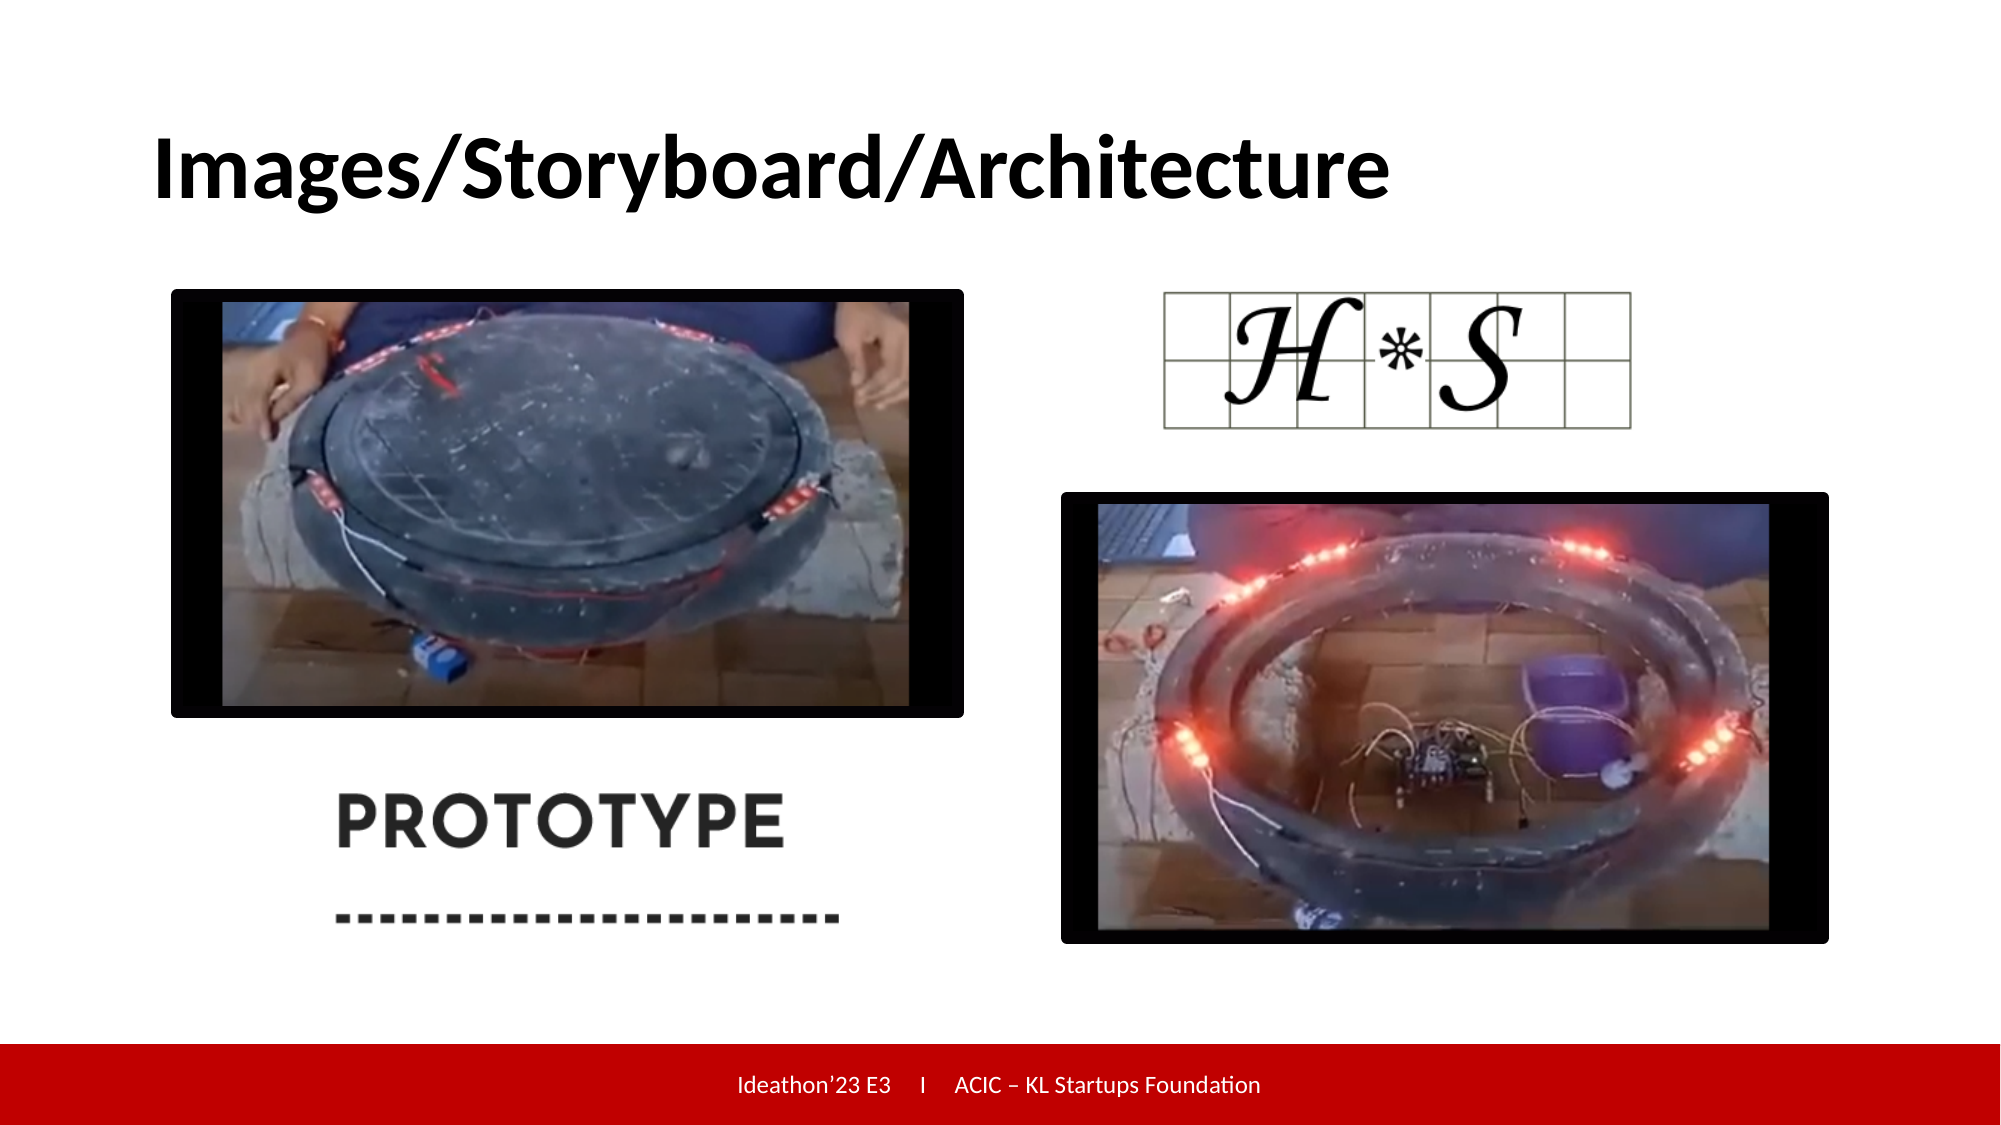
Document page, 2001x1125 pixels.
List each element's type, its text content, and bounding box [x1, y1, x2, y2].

picture [1154, 277, 1652, 442]
picture [183, 301, 952, 706]
title Images/Storyboard/Architecture [137, 59, 1863, 278]
picture [1073, 503, 1817, 932]
picture [319, 747, 864, 948]
